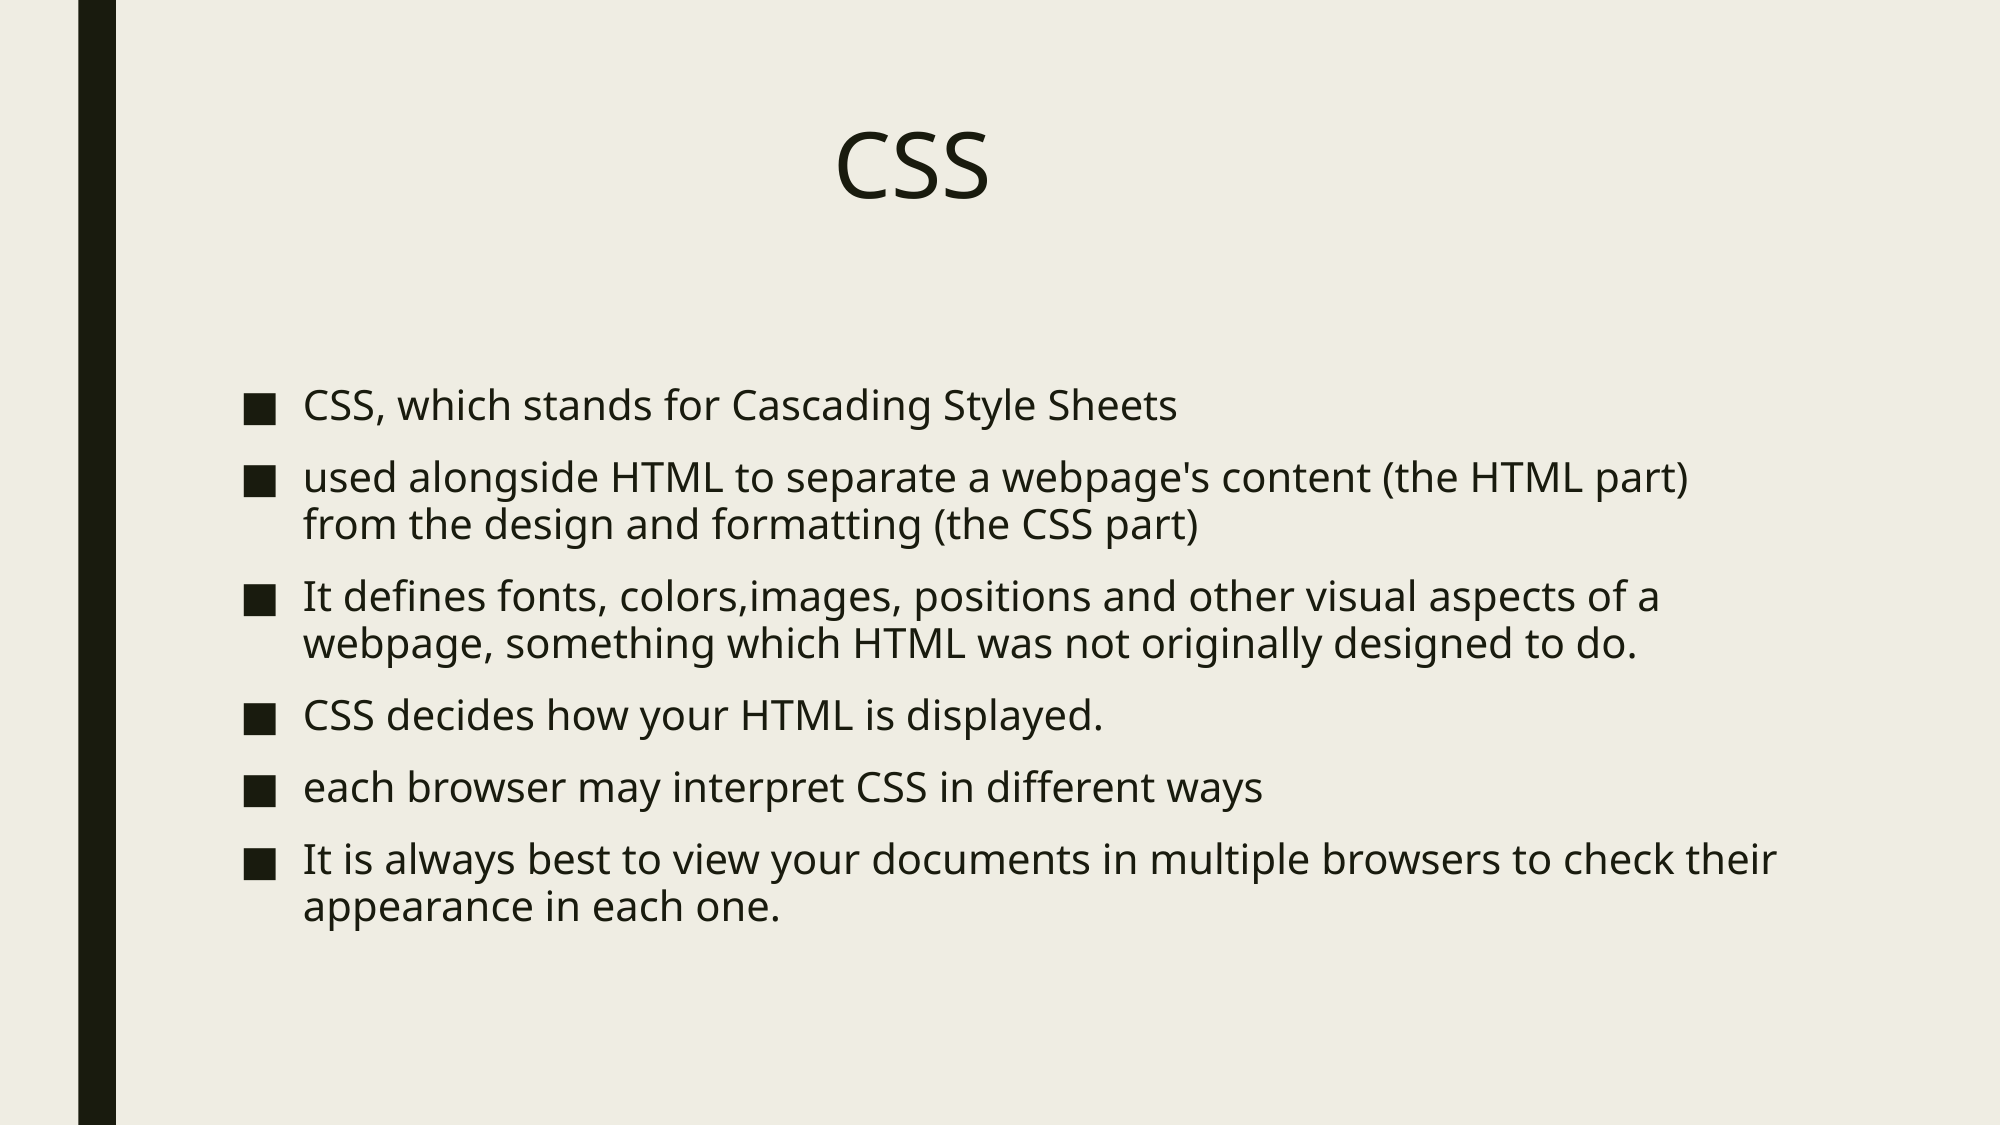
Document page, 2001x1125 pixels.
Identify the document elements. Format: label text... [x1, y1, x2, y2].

list CSS, which stands for Cascading Style Sheets used alongside HTML to separate a webpage's content (the HTML part) from the design and formatting (the CSS part) It defines fonts, colors,images, positions and other visual aspects of a webpage, something which HTML was not originally designed to do. CSS decides how your HTML is displayed. each browser may interpret CSS in different ways It is always best to view your documents in multiple browsers to check their appearance in each one. [225, 375, 1800, 963]
title CSS [225, 112, 1800, 357]
